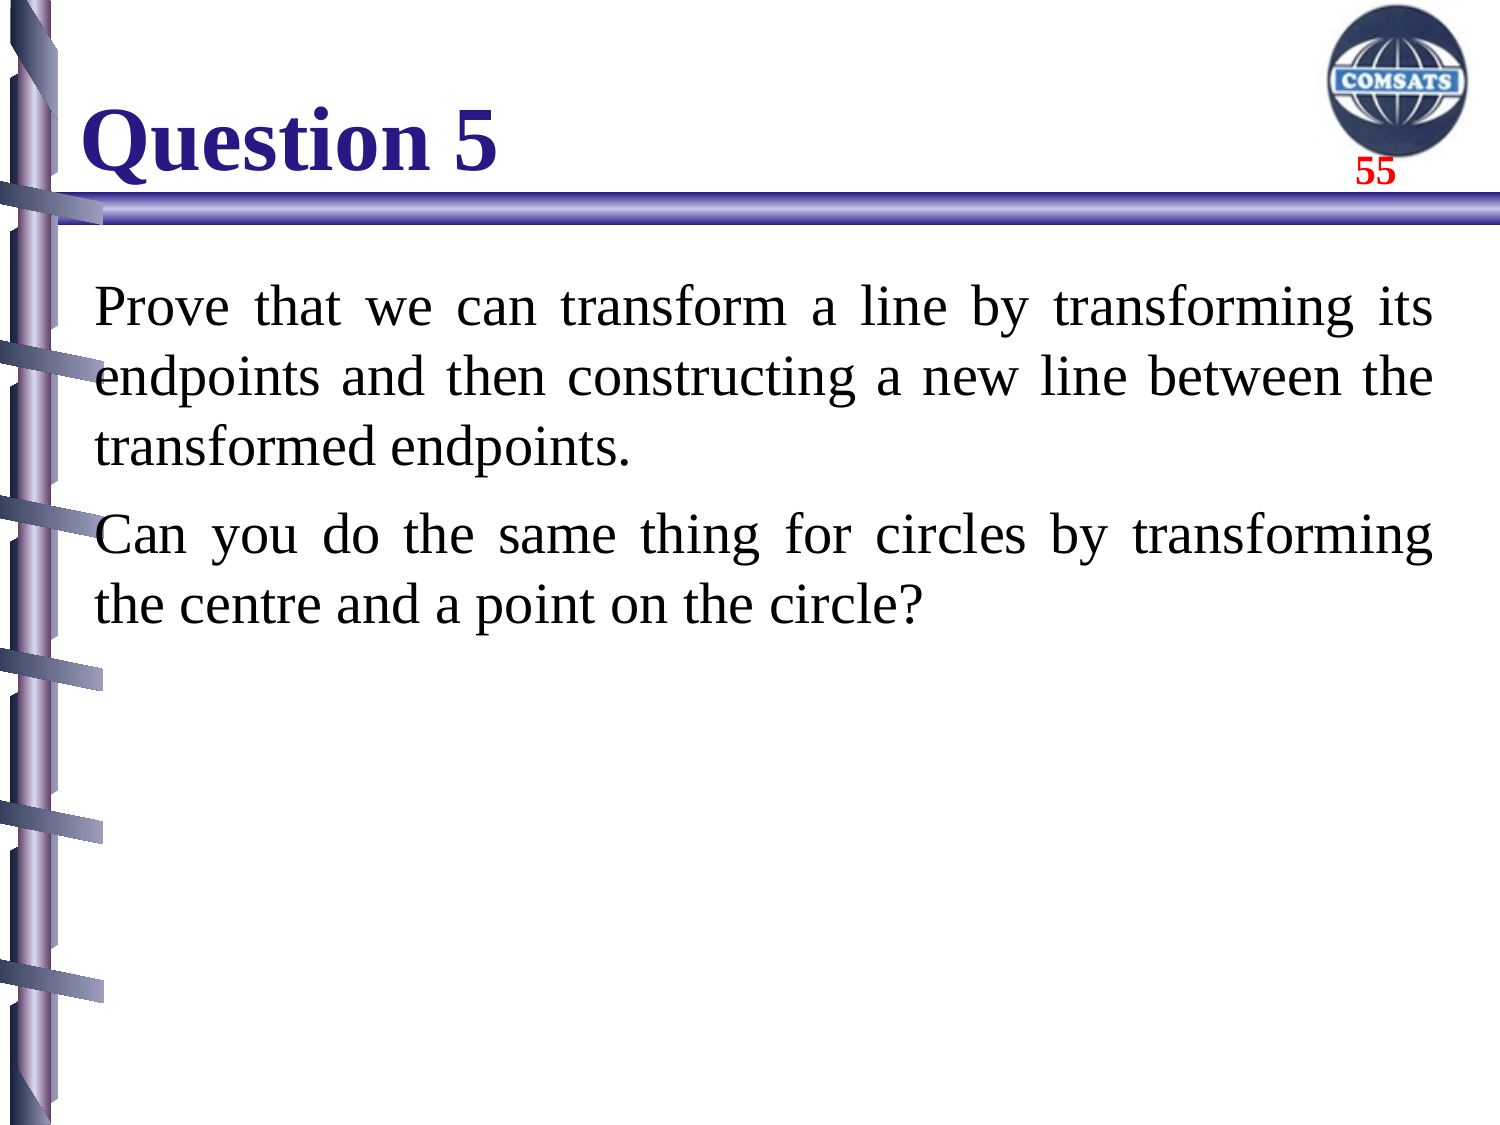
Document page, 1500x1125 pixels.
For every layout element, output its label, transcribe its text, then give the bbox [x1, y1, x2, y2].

title Question 5 [64, 20, 1286, 197]
picture [1317, 1, 1478, 161]
text_box Prove that we can transform a line by transforming its endpoints and then constructing a new line between the transformed endpoints. Can you do the same thing for circles by transforming the centre and a point on the circle? [79, 259, 1450, 642]
